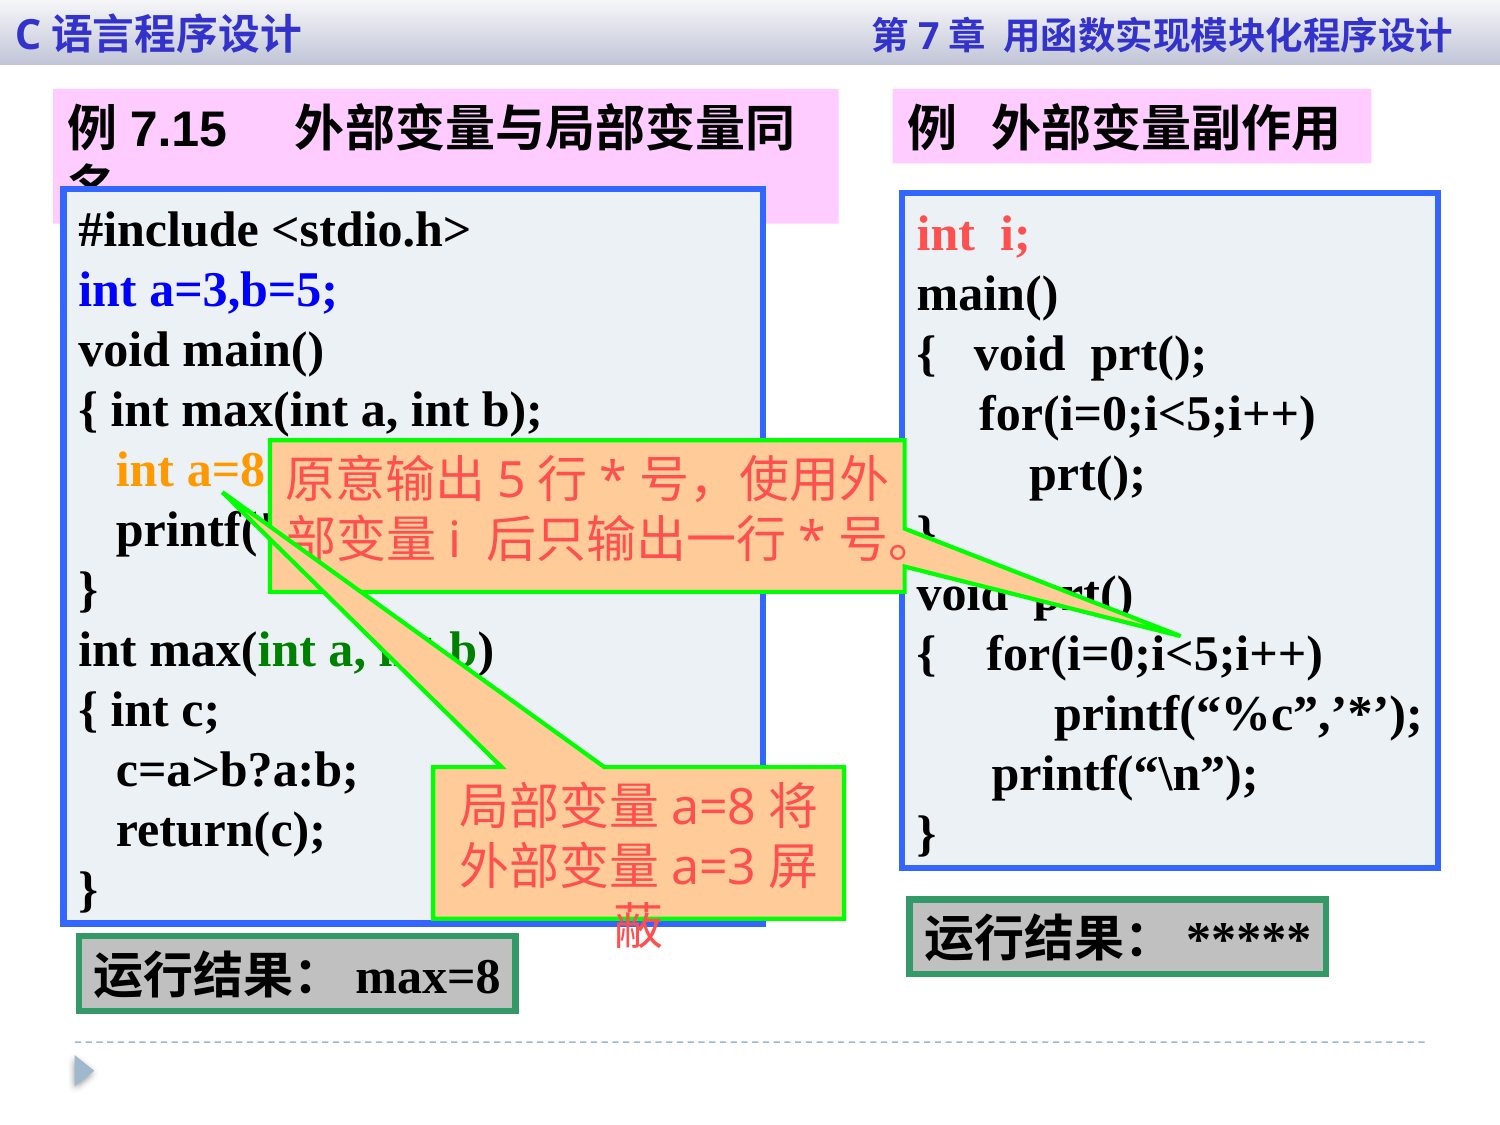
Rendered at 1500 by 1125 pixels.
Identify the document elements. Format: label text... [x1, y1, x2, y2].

text_box int i; main() { void prt(); for(i=0;i<5;i++) prt(); } void prt() { for(i=0;i<5;i++) printf(“%c”,’*’); printf(“\n”); } [901, 192, 1438, 868]
text_box 原意输出5行*号，使用外部变量i 后只输出一行*号。 [270, 440, 1181, 637]
text_box C语言程序设计 第7章 用函数实现模块化程序设计 [0, 0, 1500, 65]
text_box #include <stdio.h> int a=3,b=5; void main() { int max(int a, int b); int a=8; printf("max=%d",max(a,b)); } int max(int a, int b) { int c; c=a>b?a:b; return(c); } [63, 188, 763, 924]
text_box 局部变量a=8将外部变量a=3屏蔽 [222, 492, 844, 919]
text_box 运行结果：max=8 [78, 936, 516, 1011]
text_box 运行结果：***** [909, 899, 1326, 975]
text_box 例7.15 外部变量与局部变量同名 [53, 88, 839, 224]
text_box 例 外部变量副作用 [892, 88, 1372, 164]
